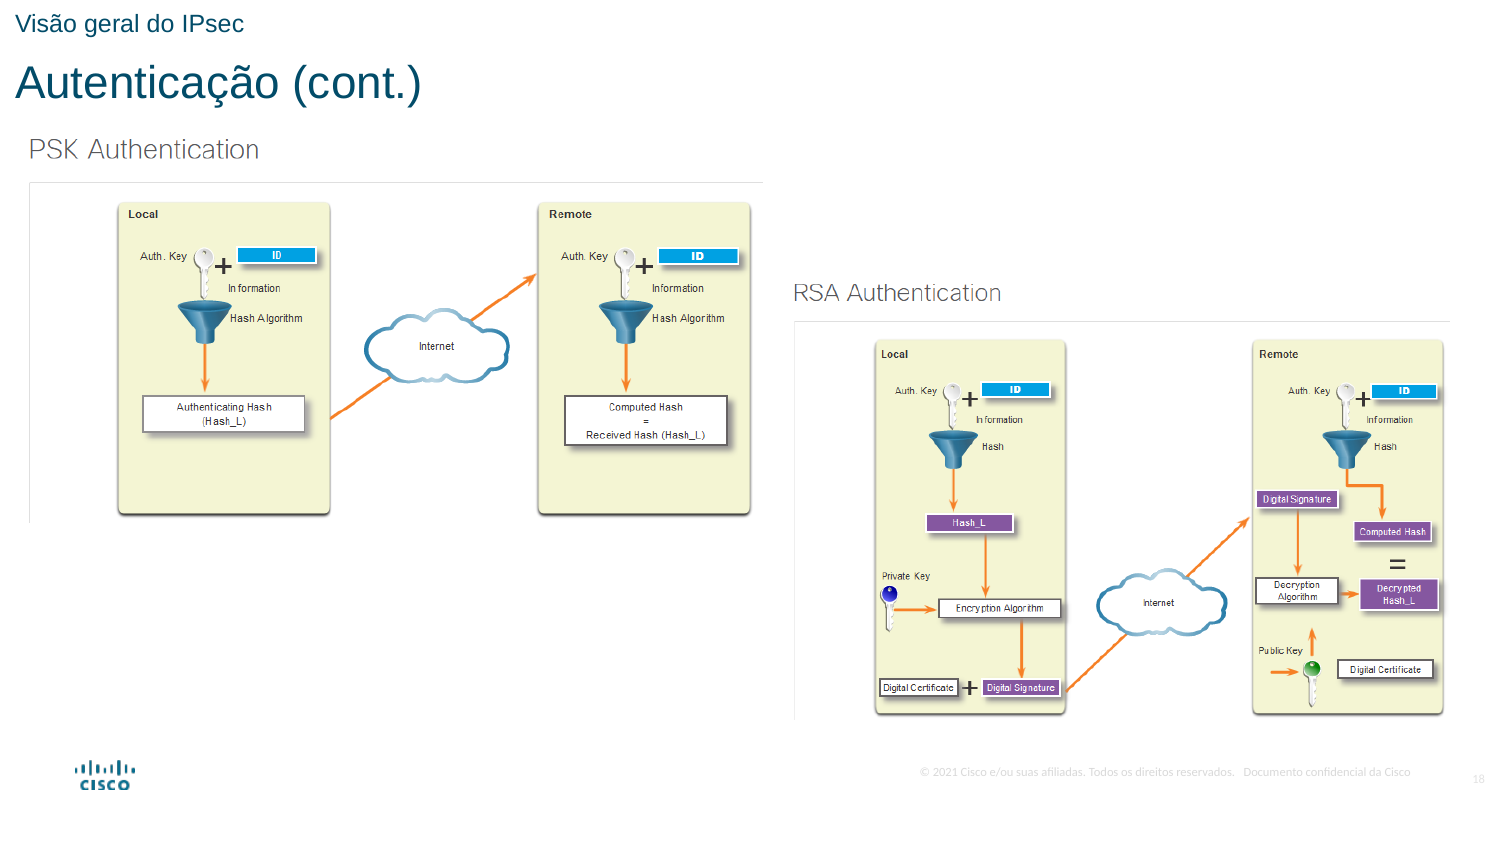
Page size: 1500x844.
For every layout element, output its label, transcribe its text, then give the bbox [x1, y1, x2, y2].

picture [25, 131, 763, 523]
slide_number 18 [1425, 759, 1500, 797]
picture [787, 278, 1450, 720]
list Autenticação (cont.) [0, 45, 1500, 195]
list Visão geral do IPsec [0, 0, 1500, 45]
picture [75, 759, 135, 790]
